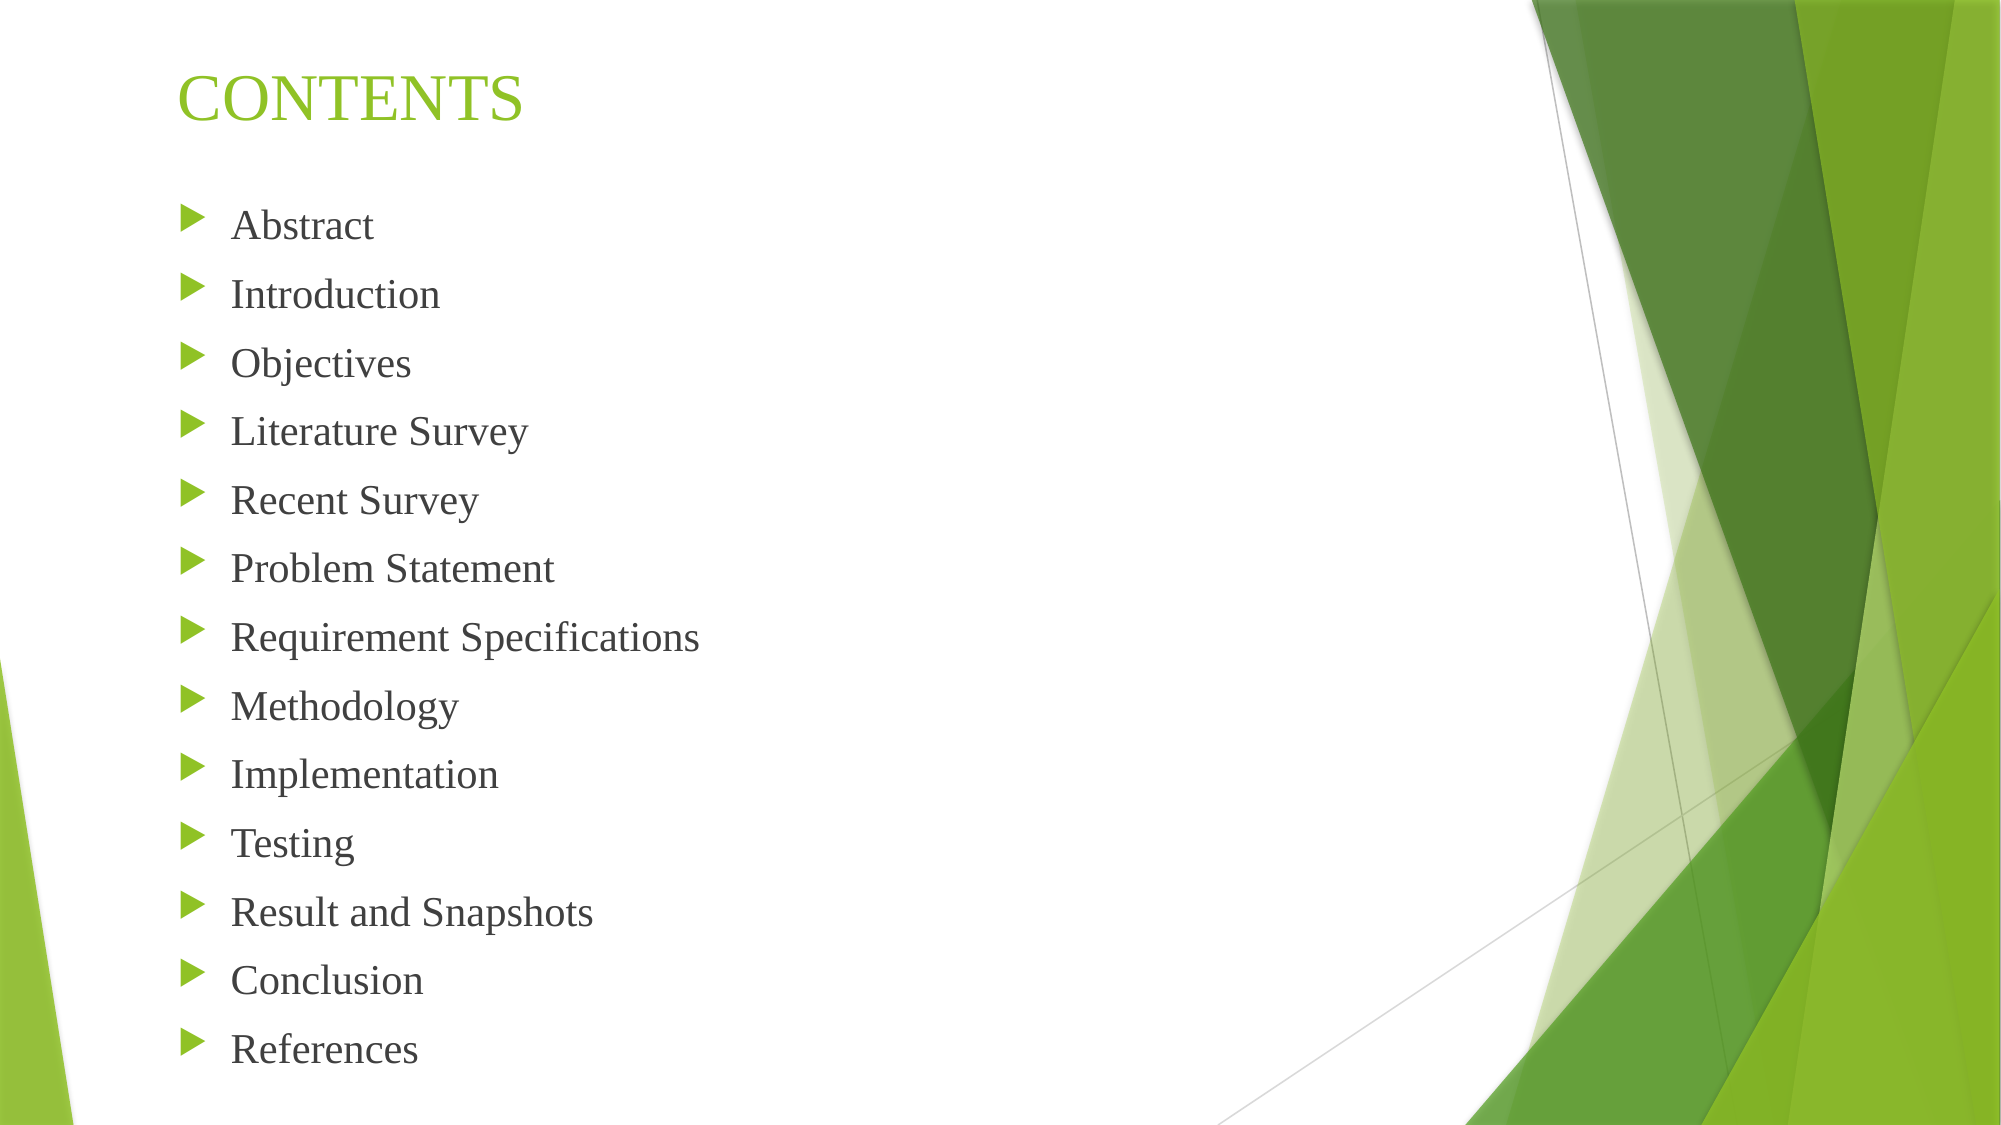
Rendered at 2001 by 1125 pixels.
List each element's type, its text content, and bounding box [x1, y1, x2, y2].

list Abstract Introduction Objectives Literature Survey Recent Survey Problem Statement Requirement Specifications Methodology Implementation Testing Result and Snapshots Conclusion References [162, 189, 1573, 1088]
title CONTENTS [162, 45, 1573, 189]
